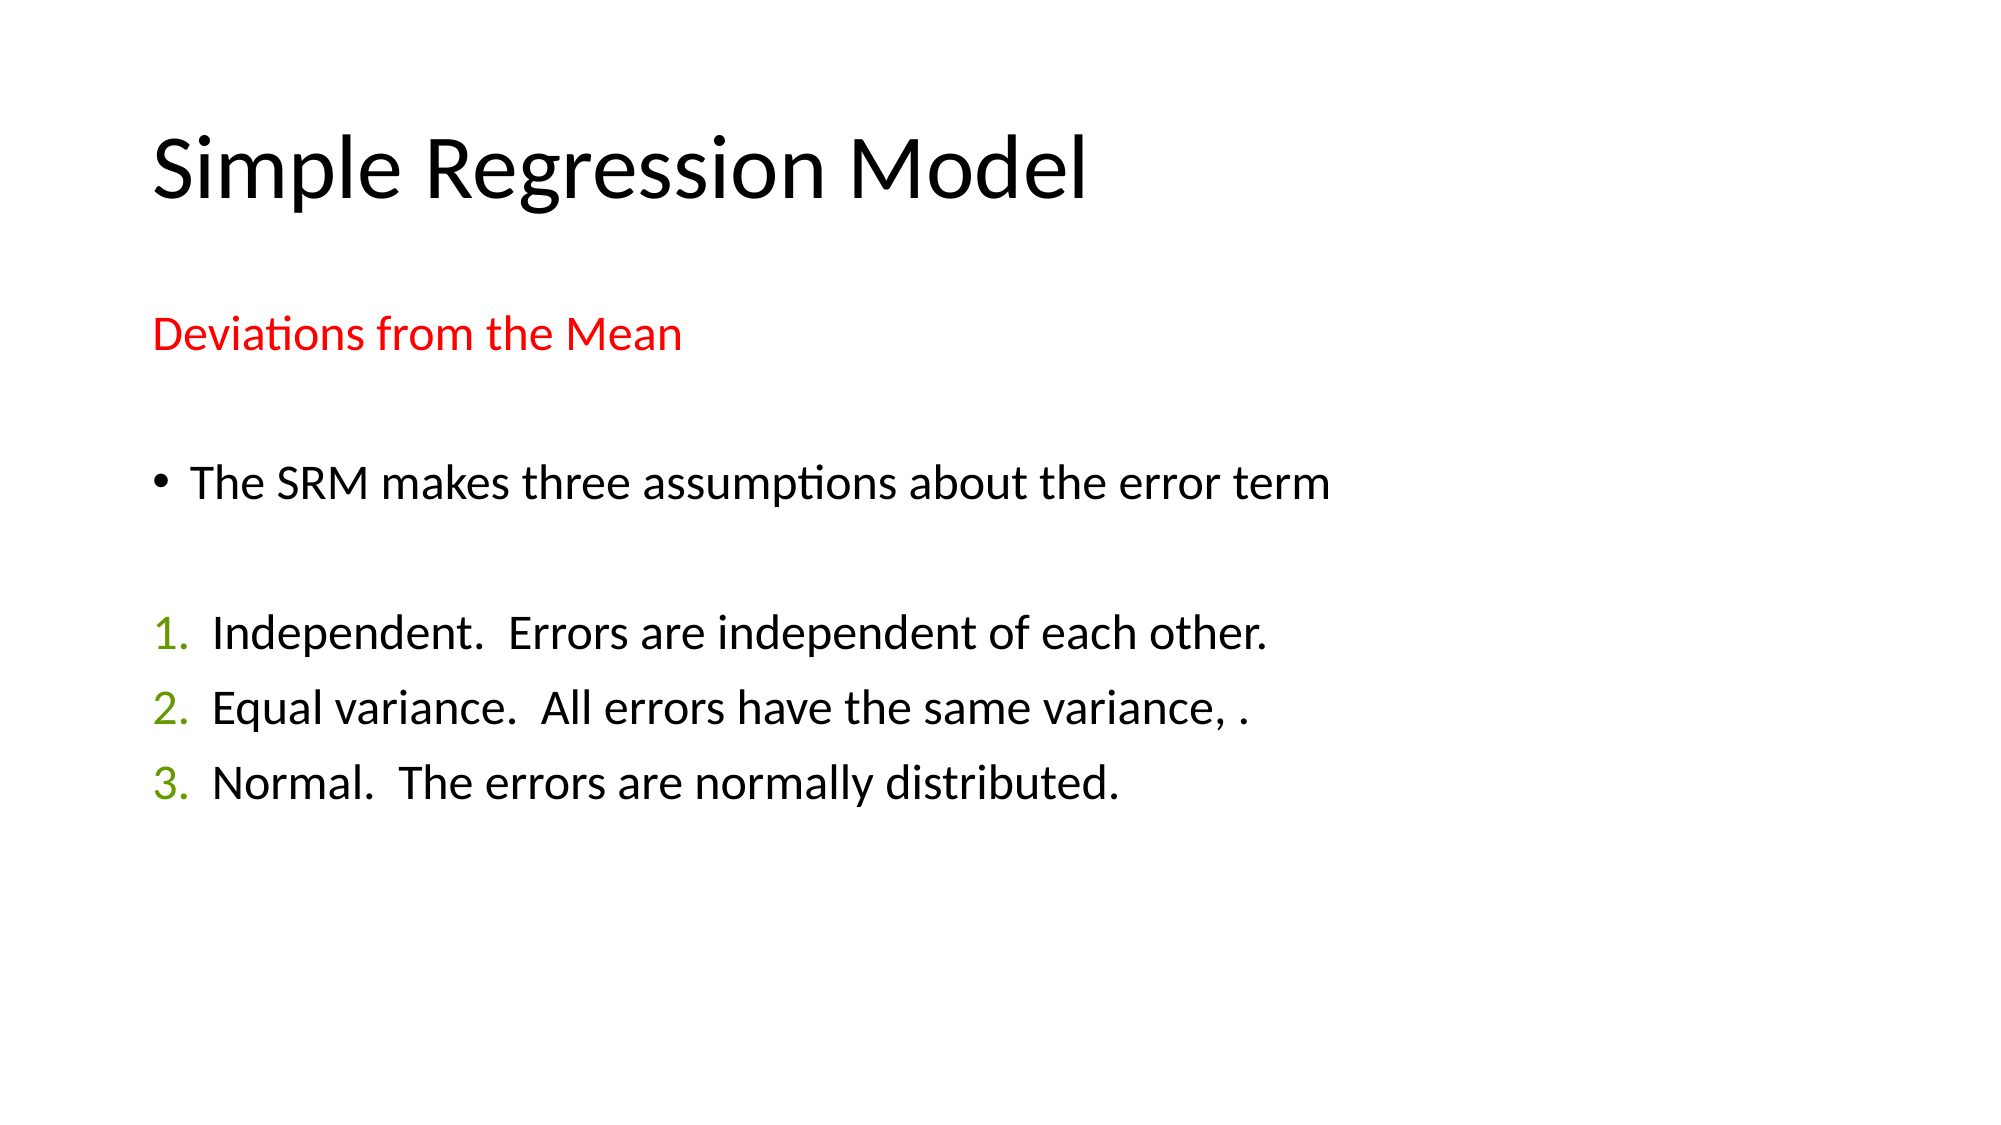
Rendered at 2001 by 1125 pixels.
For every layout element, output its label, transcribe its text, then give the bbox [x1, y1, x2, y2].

title Simple Regression Model [137, 59, 1863, 278]
